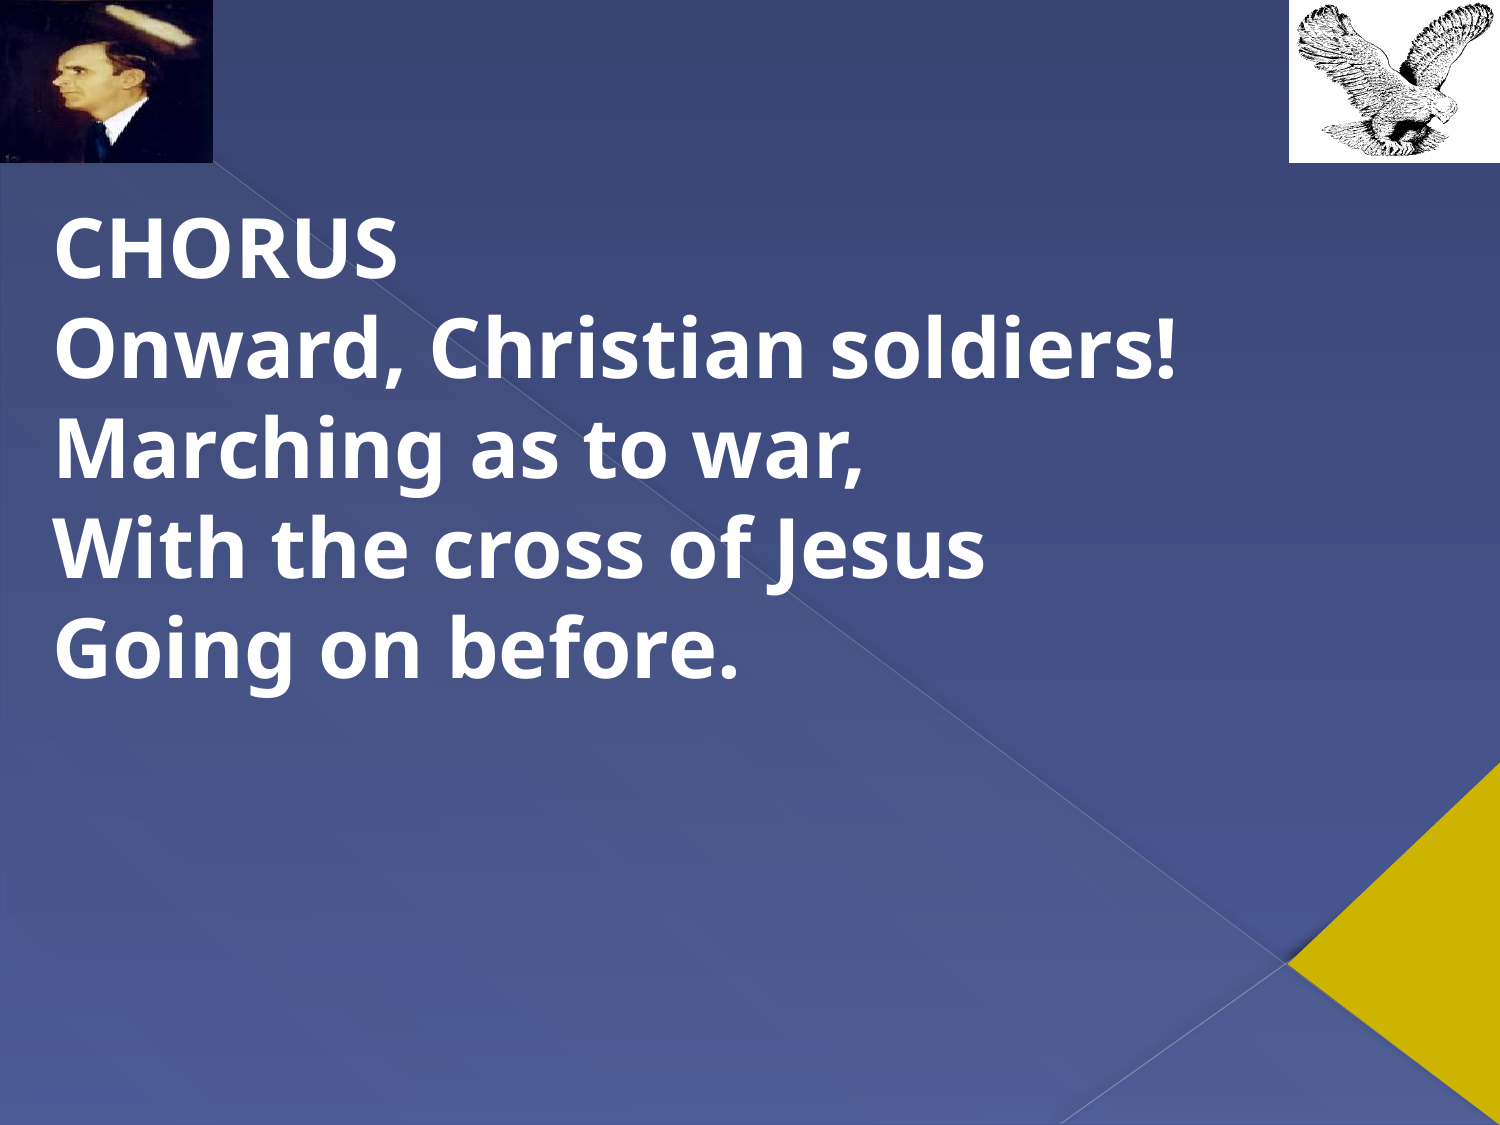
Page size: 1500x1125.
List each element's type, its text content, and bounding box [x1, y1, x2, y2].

picture [0, 0, 213, 163]
text_box CHORUS Onward, Christian soldiers! Marching as to war, With the cross of Jesus Going on before. [37, 187, 1500, 703]
picture [1288, 0, 1500, 163]
text_box [1285, 760, 1500, 1125]
